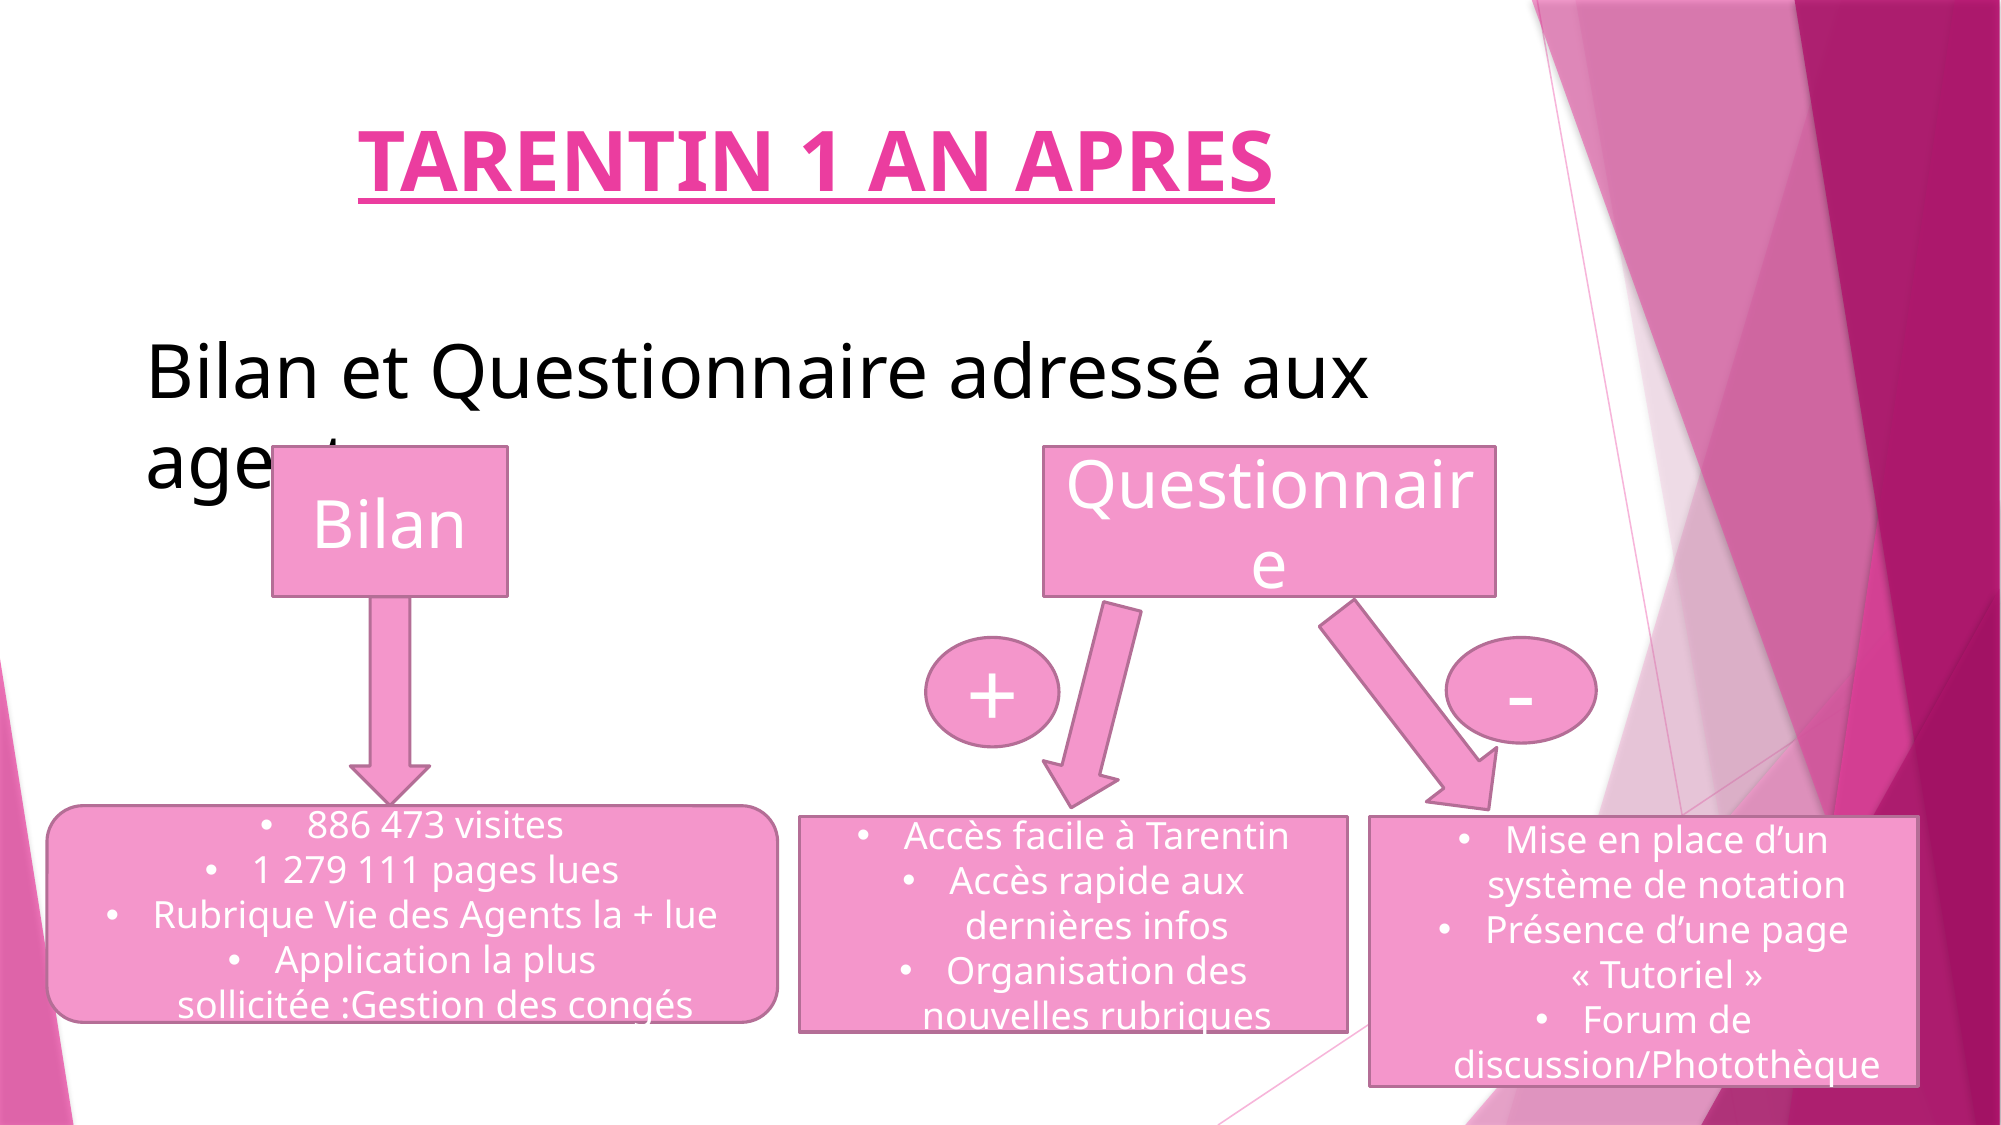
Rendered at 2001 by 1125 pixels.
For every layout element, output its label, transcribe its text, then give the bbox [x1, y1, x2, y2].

text_box - [1444, 635, 1598, 745]
text_box Accès facile à Tarentin Accès rapide aux dernières infos Organisation des nouvelles rubriques [798, 815, 1349, 1034]
text_box + [924, 635, 1061, 749]
text_box [1041, 600, 1143, 810]
text_box Bilan [271, 445, 509, 598]
text_box [1317, 598, 1499, 812]
text_box Bilan et Questionnaire adressé aux agents [130, 316, 1631, 512]
title TARENTIN 1 AN APRES [111, 99, 1522, 317]
text_box [348, 595, 432, 804]
text_box Questionnaire [1042, 445, 1497, 598]
text_box Mise en place d’un système de notation Présence d’une page « Tutoriel » Forum de discussion/Photothèque [1368, 815, 1920, 1088]
text_box 886 473 visites 1 279 111 pages lues Rubrique Vie des Agents la + lue Application la plus sollicitée :Gestion des congés [45, 804, 780, 1024]
